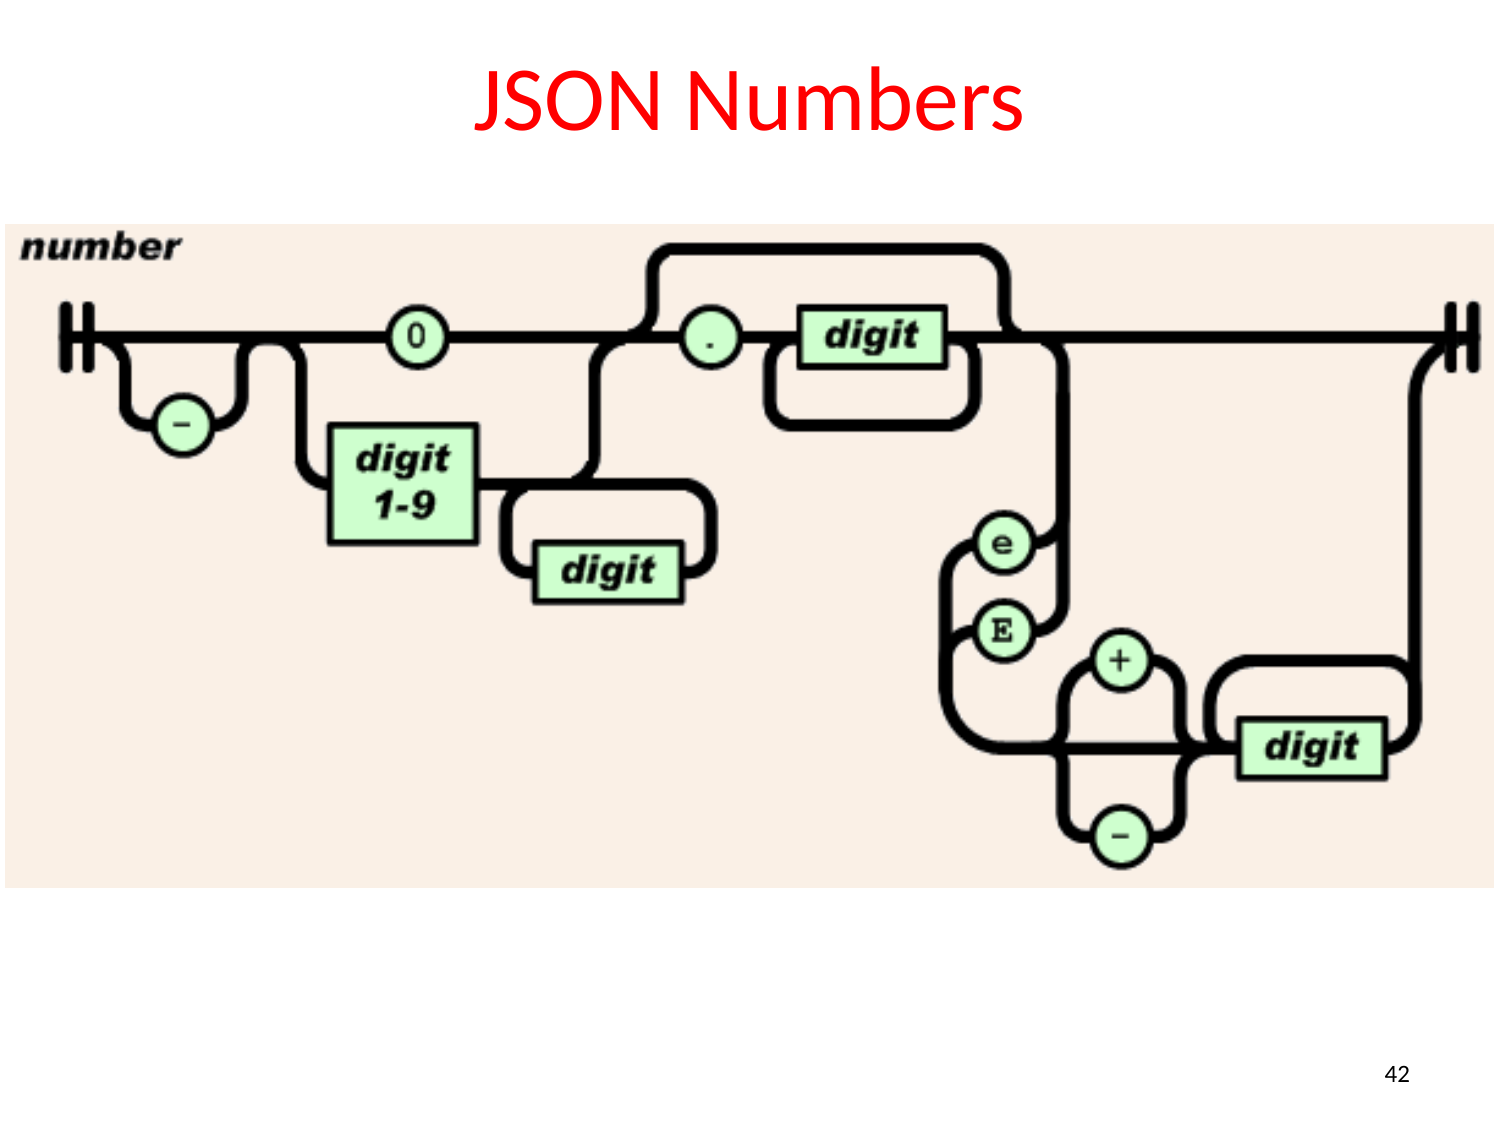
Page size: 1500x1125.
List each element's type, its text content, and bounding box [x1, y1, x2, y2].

slide_number 42 [1074, 1042, 1425, 1103]
picture [4, 224, 1495, 888]
title JSON Numbers [75, 0, 1425, 188]
